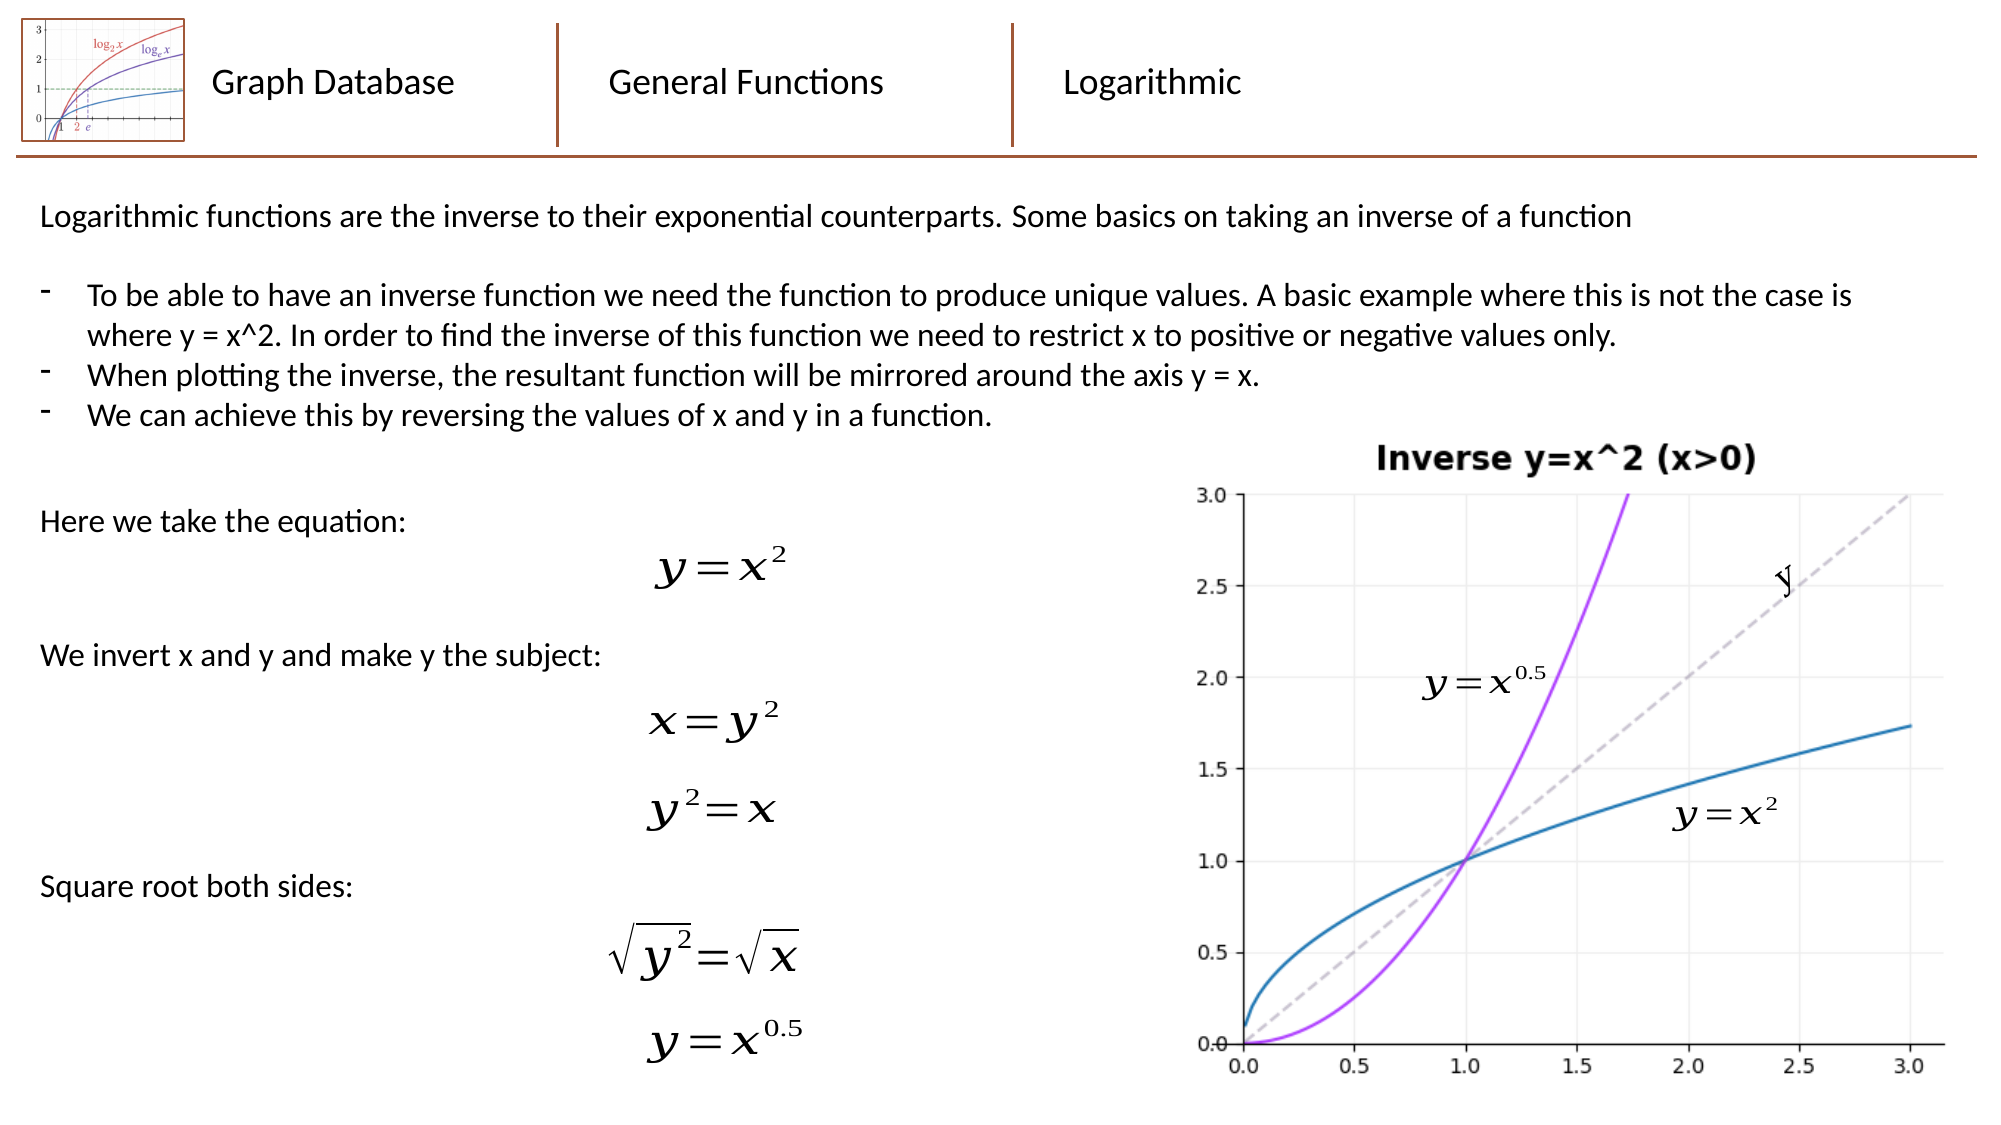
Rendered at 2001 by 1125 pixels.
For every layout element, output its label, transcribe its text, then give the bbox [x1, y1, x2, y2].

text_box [16, 23, 1978, 157]
picture [1170, 426, 1960, 1097]
text_box Square root both sides: [25, 856, 1117, 911]
text_box We invert x and y and make y the subject: [25, 625, 1117, 681]
text_box Here we take the equation: [25, 491, 1117, 547]
text_box Logarithmic functions are the inverse to their exponential counterparts. Some basics on taking an inverse of a function To be able to have an inverse function we need the function to produce unique values. A basic example where this is not the case is where y = x^2. In order to find the inverse of this function we need to restrict x to positive or negative values only. When plotting the inverse, the resultant function will be mirrored around the axis y = x. We can achieve this by reversing the values of x and y in a function. [25, 186, 1922, 481]
